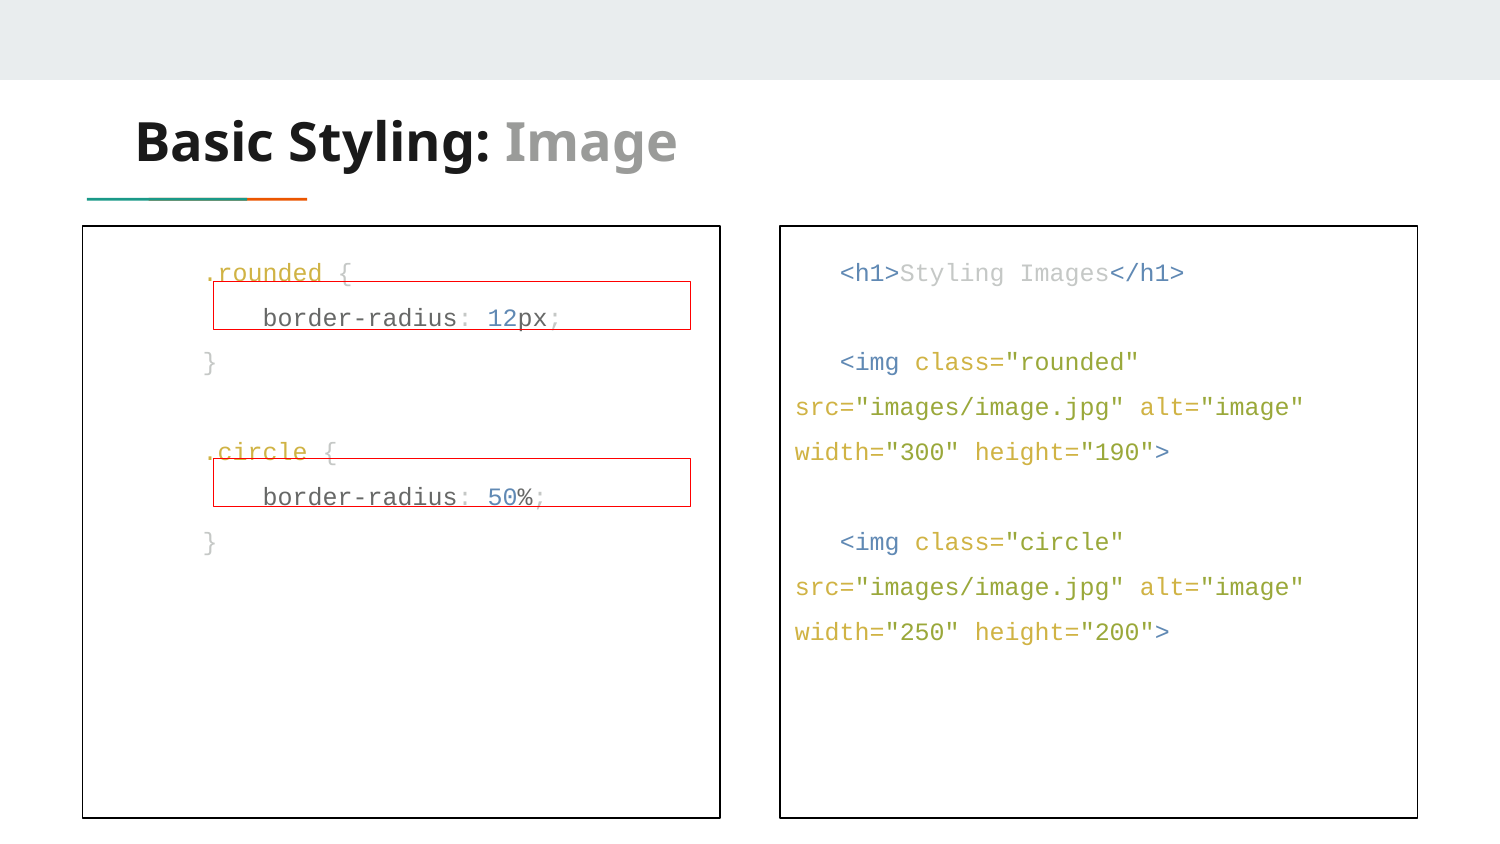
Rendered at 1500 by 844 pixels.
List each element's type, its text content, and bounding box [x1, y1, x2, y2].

text_box [213, 281, 691, 330]
list <h1>Styling Images</h1> <img class="rounded" src="images/image.jpg" alt="image" width="300" height="190"> <img class="circle" src="images/image.jpg" alt="image" width="250" height="200"> [779, 226, 1418, 819]
text_box [213, 458, 691, 507]
title Basic Styling: Image [119, 92, 1381, 181]
list .rounded { border-radius: 12px; } .circle { border-radius: 50%; } [82, 226, 721, 819]
